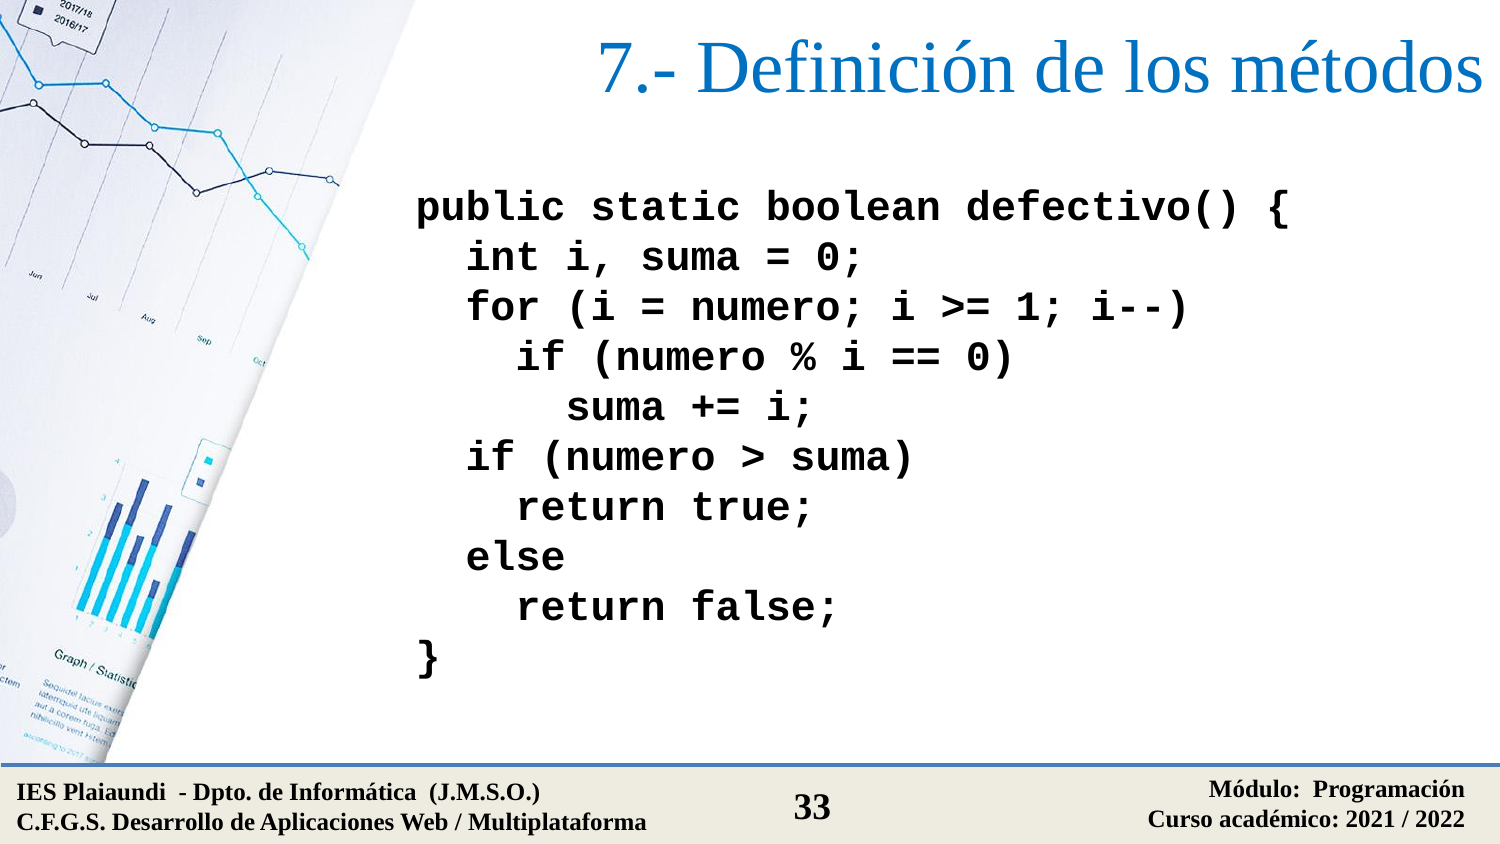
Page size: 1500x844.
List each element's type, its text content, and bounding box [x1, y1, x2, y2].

picture [0, 0, 1500, 763]
title 7.- Definición de los métodos [197, 0, 1500, 126]
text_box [1, 764, 1500, 844]
text_box public static boolean defectivo() { int i, suma = 0; for (i = numero; i >= 1; i--) if (numero % i == 0) suma += i; if (numero > suma) return true; else return false; } [350, 171, 1335, 687]
